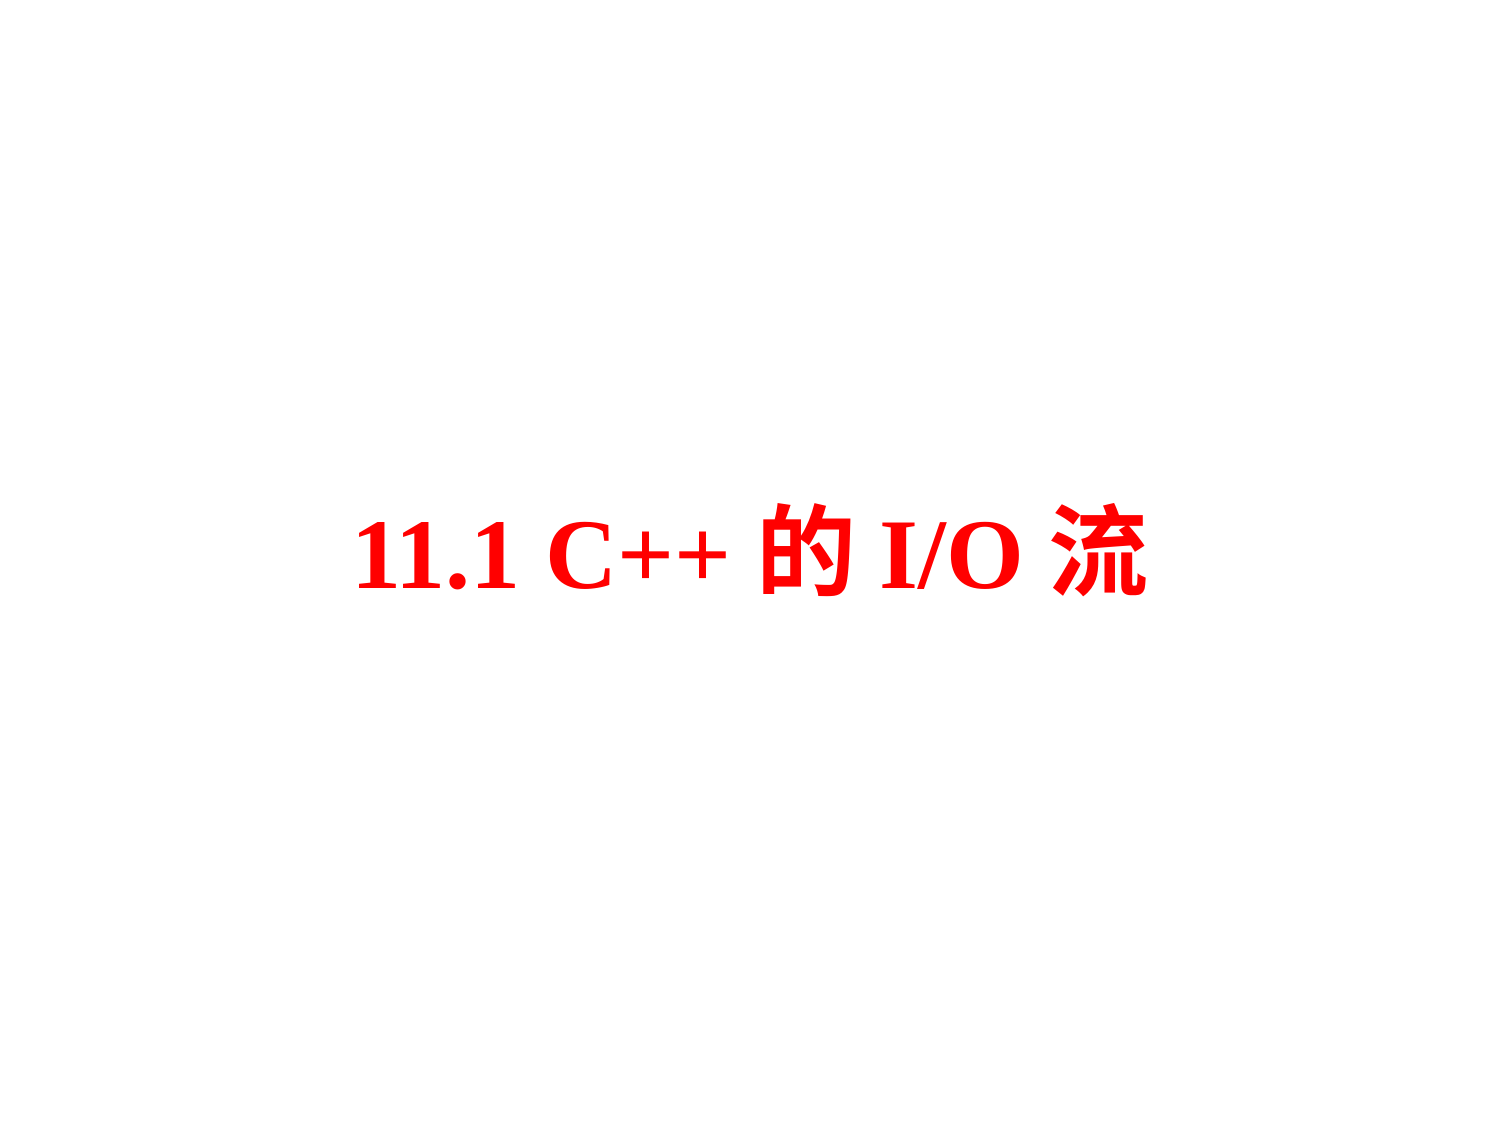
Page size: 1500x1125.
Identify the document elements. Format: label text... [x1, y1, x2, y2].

title 11.1 C++的I/O流 [112, 427, 1388, 670]
